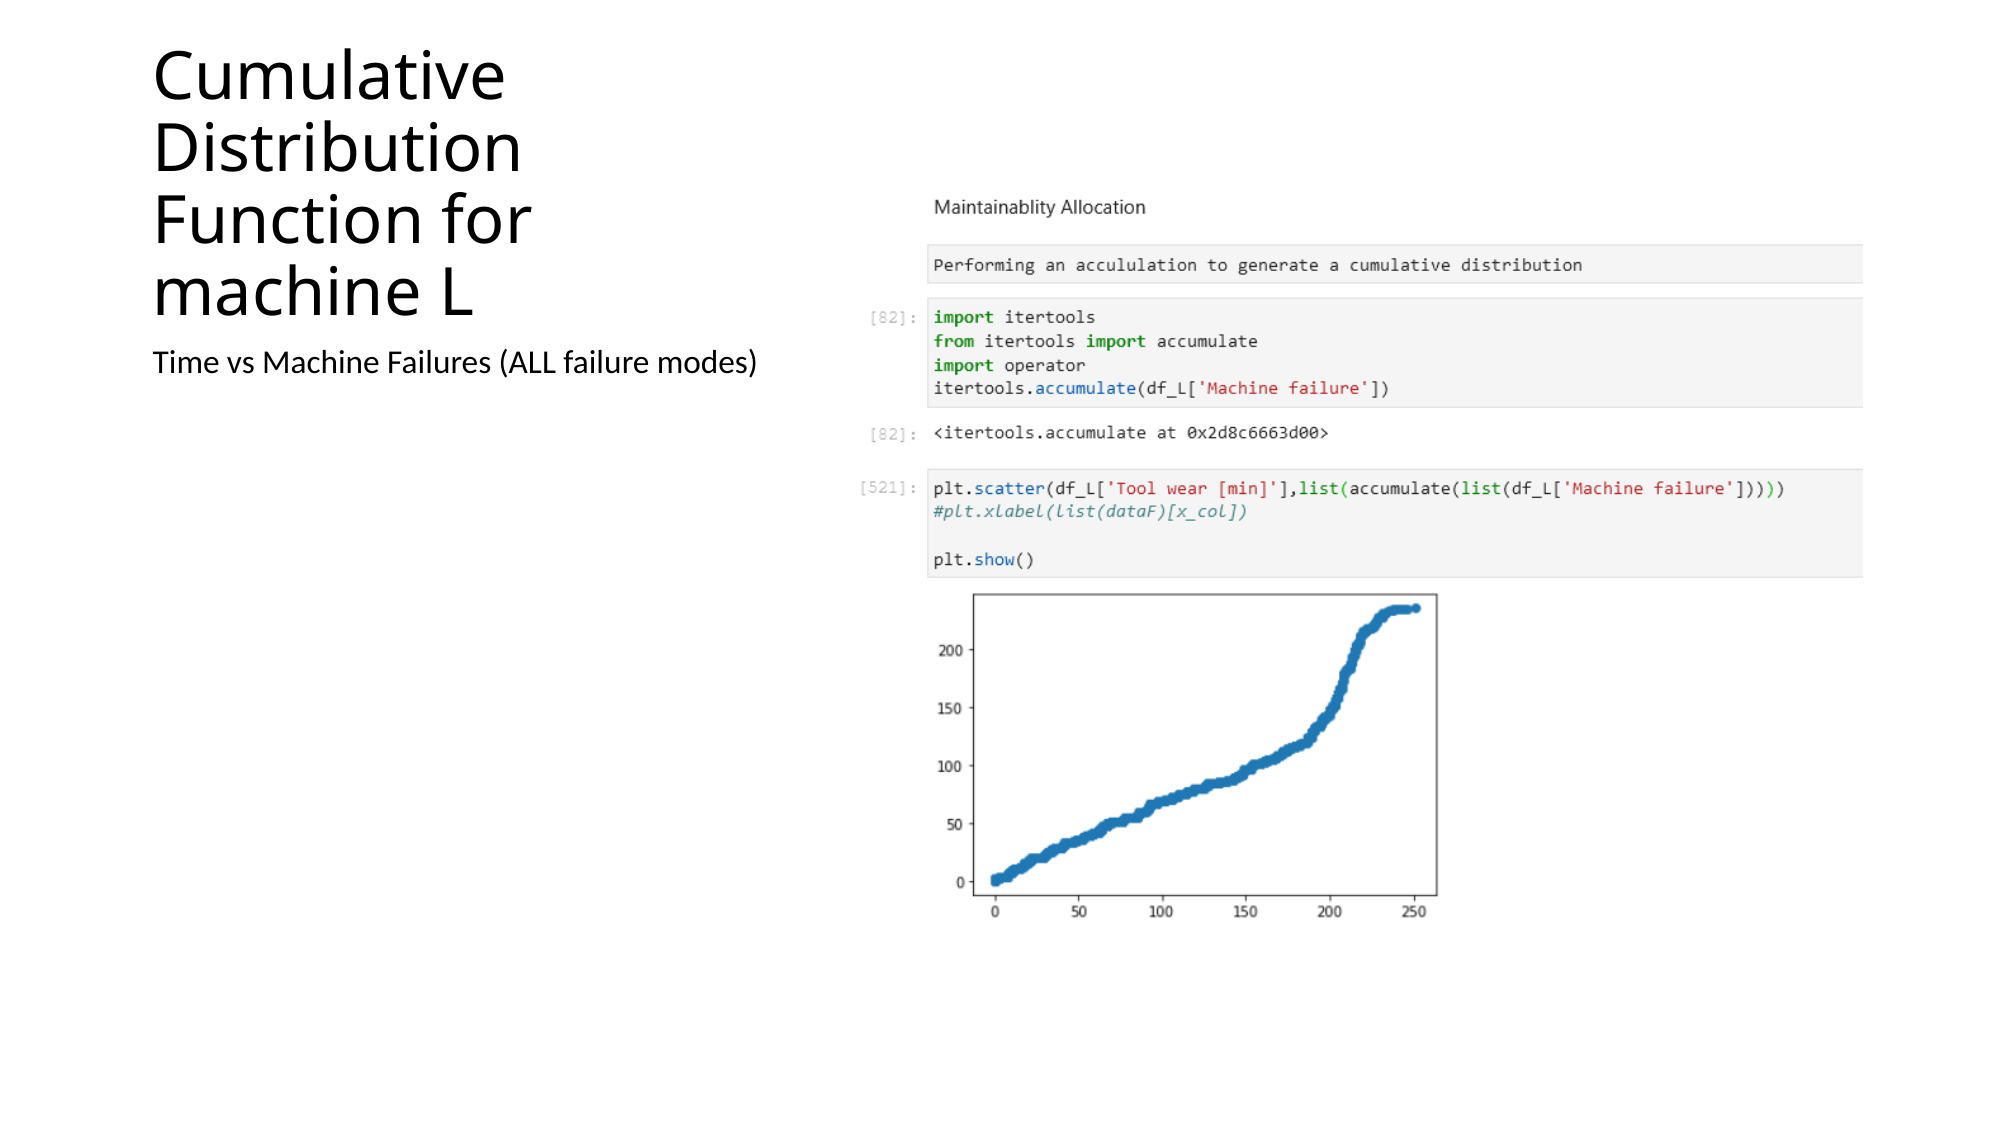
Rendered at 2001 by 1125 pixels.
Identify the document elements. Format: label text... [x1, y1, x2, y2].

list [850, 186, 1863, 937]
list Time vs Machine Failures (ALL failure modes) [137, 337, 783, 963]
title Cumulative Distribution Function for machine L [137, 75, 783, 337]
